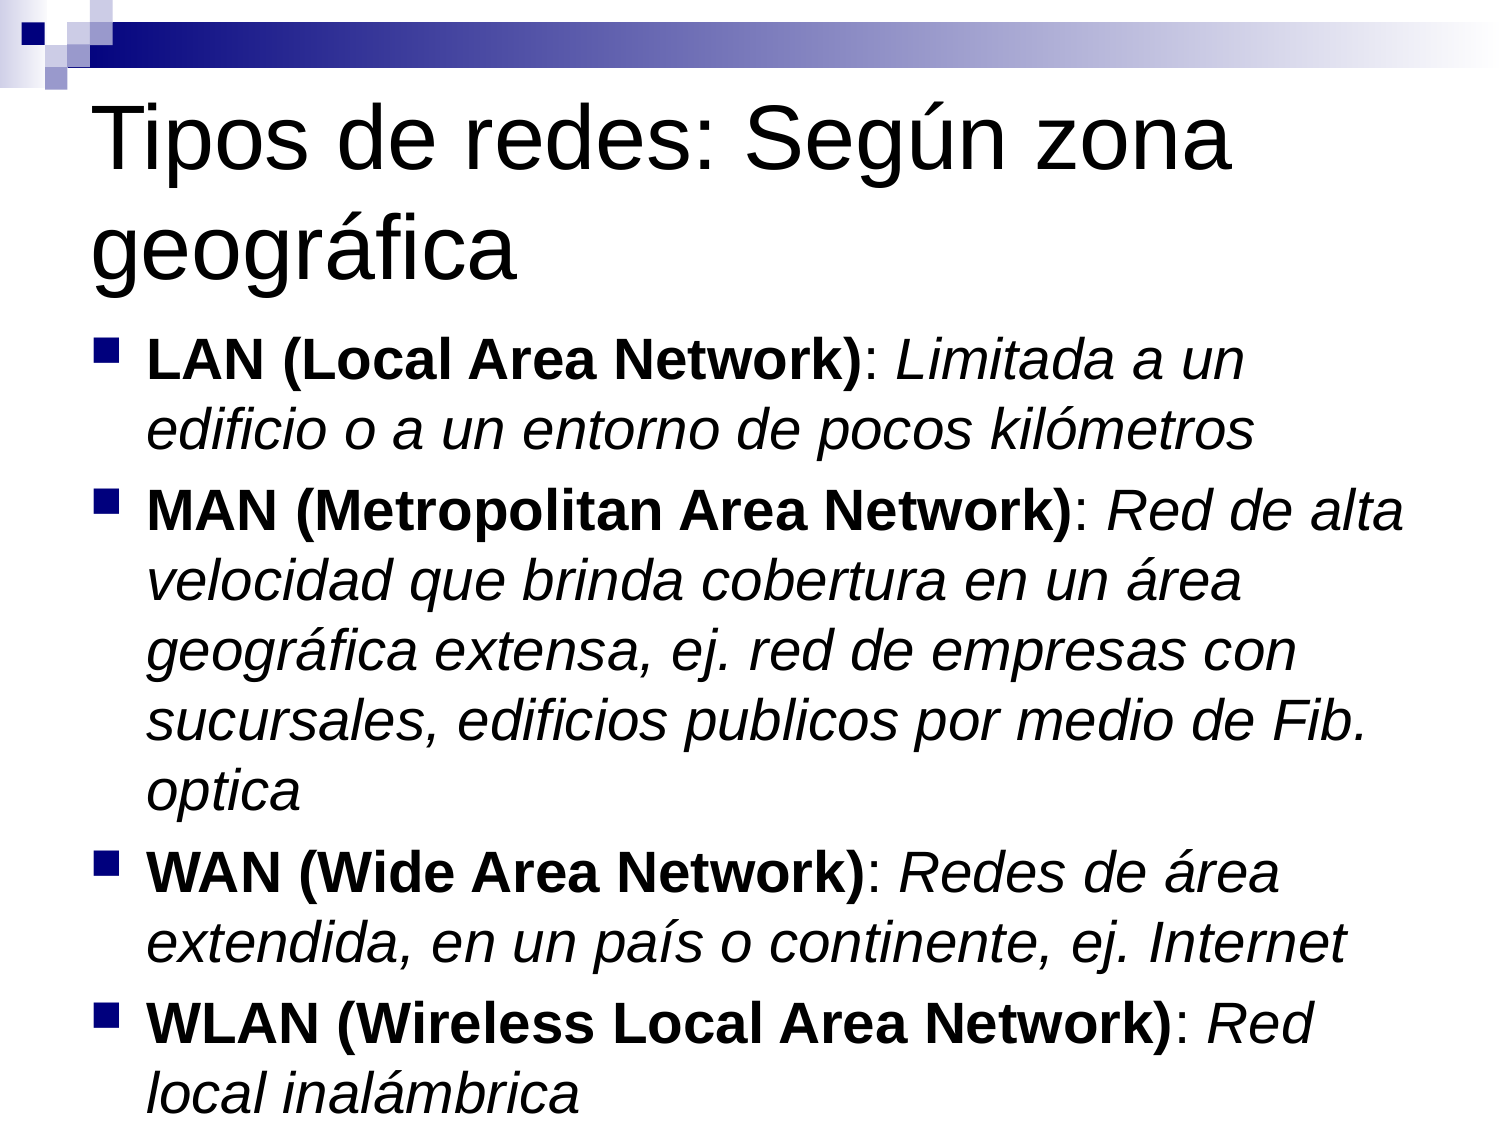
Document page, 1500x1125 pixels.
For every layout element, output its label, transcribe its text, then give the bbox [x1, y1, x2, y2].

list LAN (Local Area Network): Limitada a un edificio o a un entorno de pocos kilómetros MAN (Metropolitan Area Network): Red de alta velocidad que brinda cobertura en un área geográfica extensa, ej. red de empresas con sucursales, edificios publicos por medio de Fib. optica WAN (Wide Area Network): Redes de área extendida, en un país o continente, ej. Internet WLAN (Wireless Local Area Network): Red local inalámbrica [75, 313, 1425, 951]
title Tipos de redes: Según zona geográfica [75, 75, 1425, 300]
